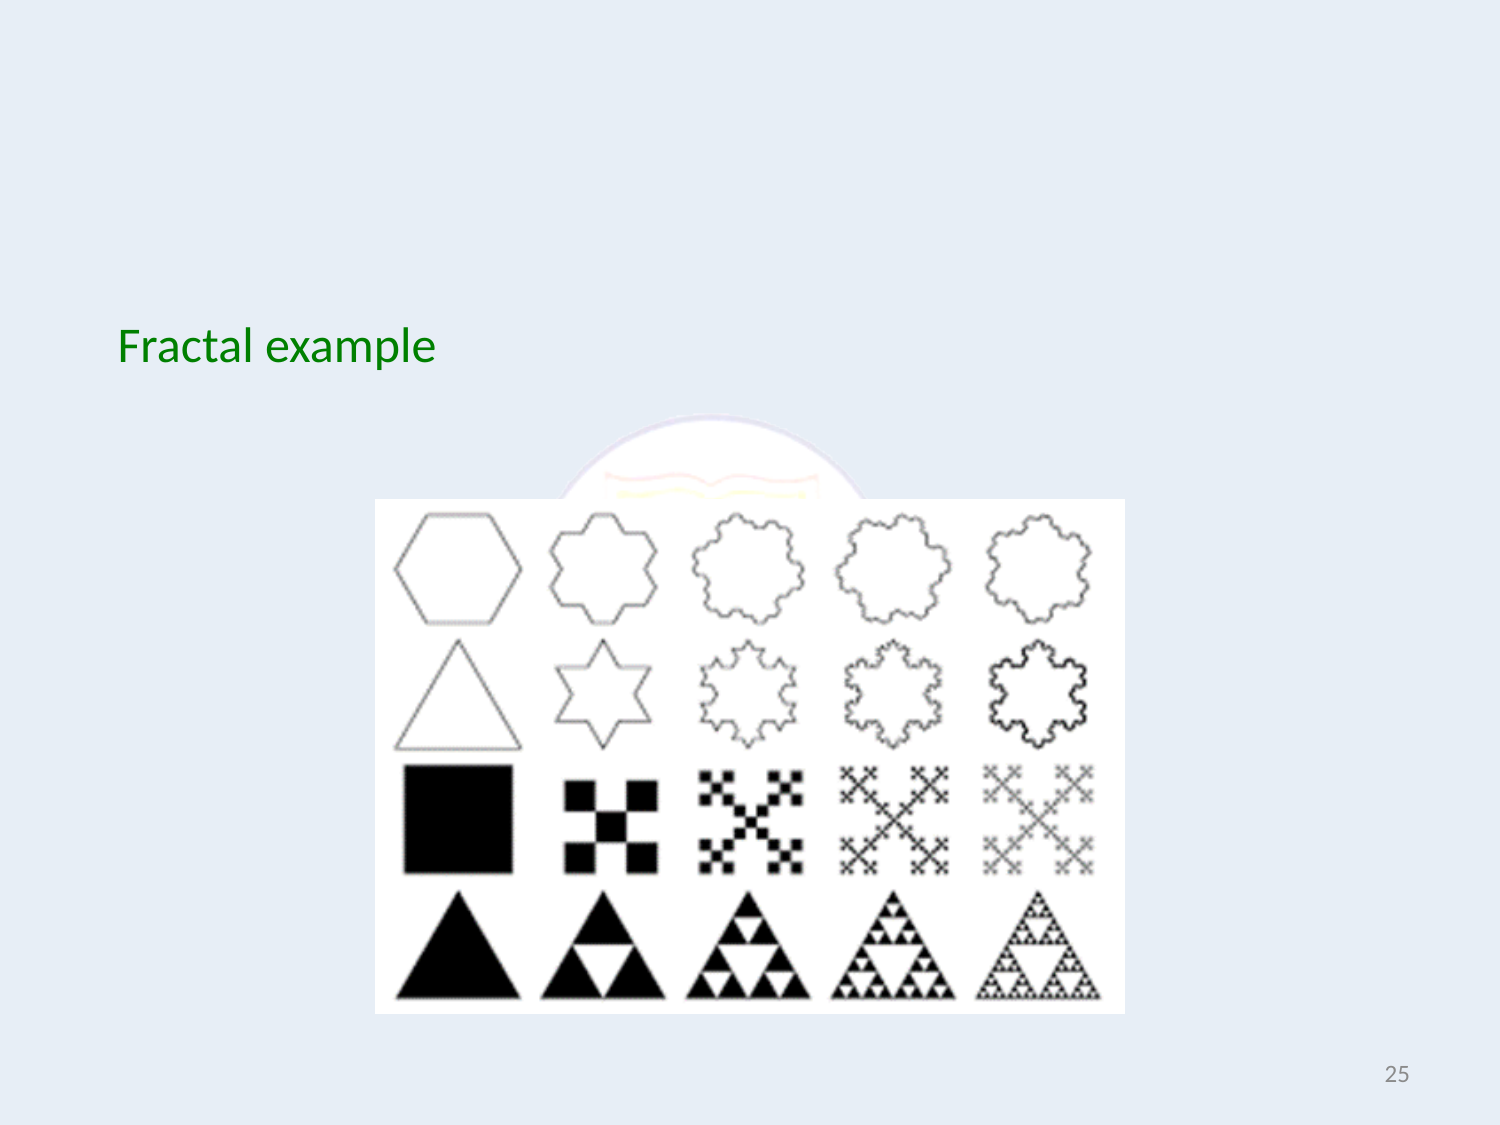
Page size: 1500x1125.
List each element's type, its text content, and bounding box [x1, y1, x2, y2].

text_box Fractal example [102, 305, 452, 381]
slide_number 25 [1074, 1042, 1425, 1103]
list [375, 499, 1125, 1014]
